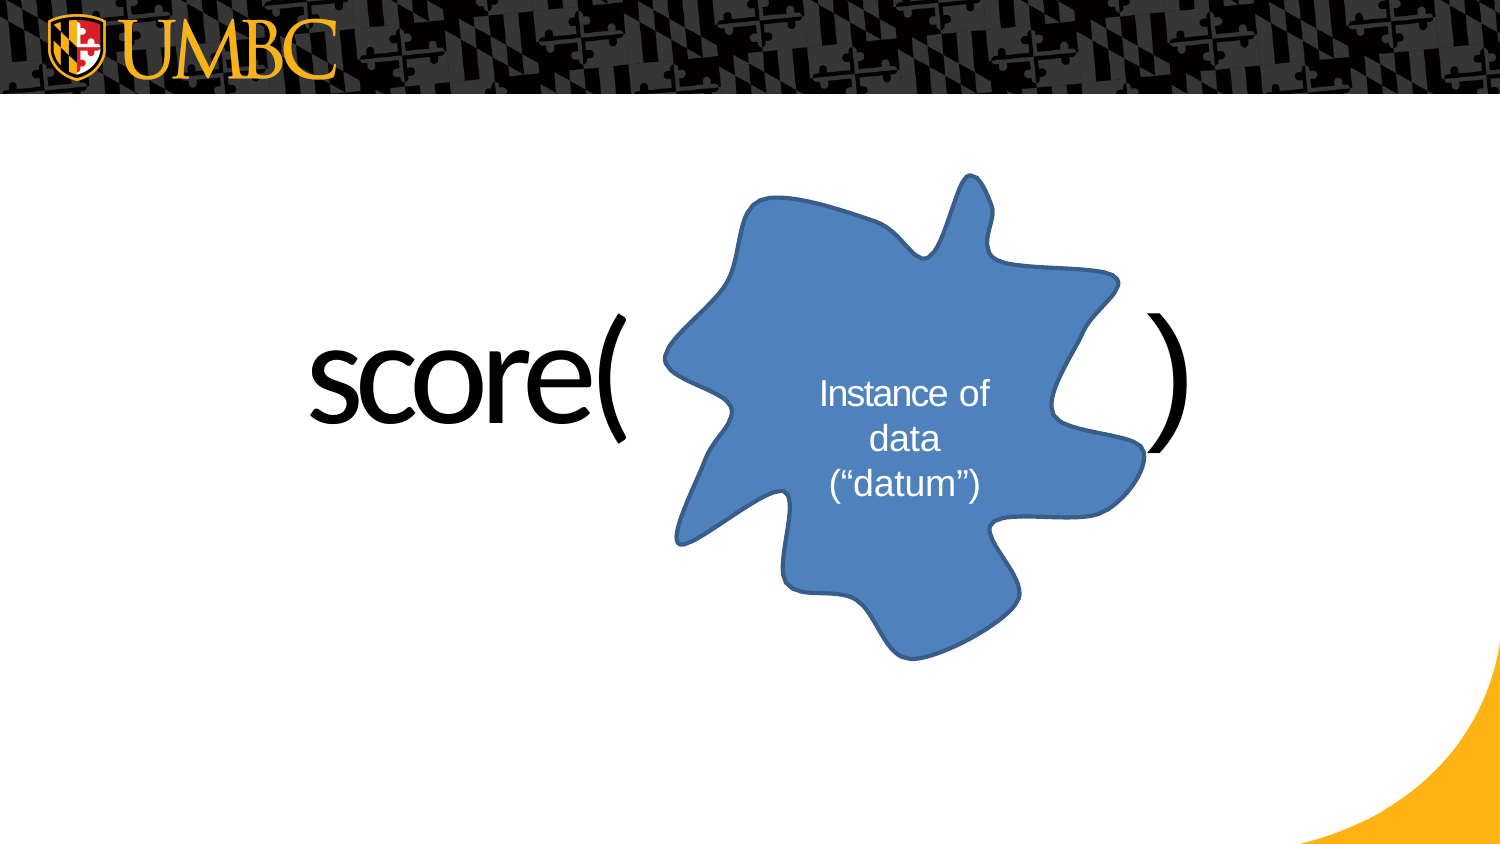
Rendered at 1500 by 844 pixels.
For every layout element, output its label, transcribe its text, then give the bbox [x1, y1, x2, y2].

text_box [663, 173, 1147, 661]
text_box ) [1151, 270, 1194, 453]
title score( [281, 271, 656, 454]
picture [0, 0, 1500, 94]
picture [1299, 639, 1500, 844]
